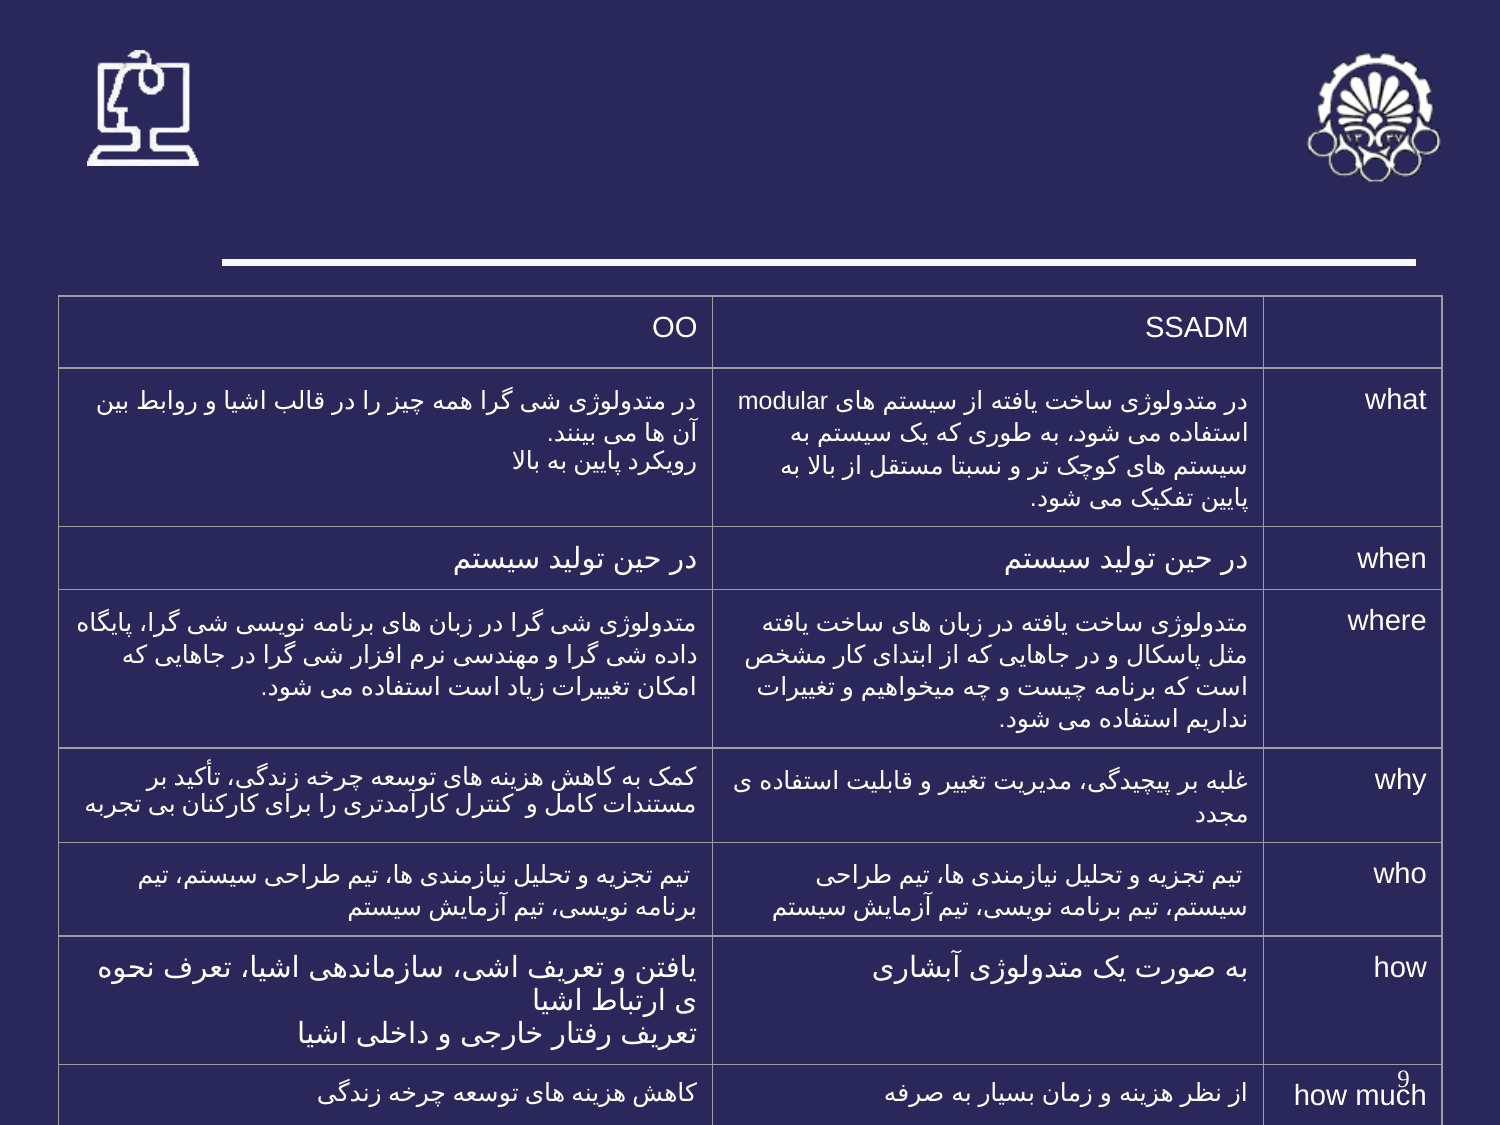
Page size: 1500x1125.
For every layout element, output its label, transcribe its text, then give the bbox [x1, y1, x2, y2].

table_header SSADM [713, 297, 1263, 367]
table_cell how [1264, 937, 1441, 1064]
table_cell how much [1264, 1065, 1441, 1125]
table_cell what [1264, 369, 1441, 526]
table_cell when [1264, 527, 1441, 589]
picture [87, 50, 218, 166]
table_cell کاهش هزینه های توسعه چرخه زندگی [59, 1065, 712, 1125]
table_cell where [1264, 590, 1441, 747]
table_cell تیم تجزیه و تحلیل نیازمندی ها، تیم طراحی سیستم، تیم برنامه نویسی، تیم آزمایش سیستم [713, 843, 1263, 935]
table_cell در متدولوژی شی گرا همه چیز را در قالب اشیا و روابط بین آن ها می بینند. رویکرد پایین به بالا [59, 369, 712, 526]
table_cell در حین تولید سیستم [713, 527, 1263, 589]
table_cell یافتن و تعریف اشی، سازماندهی اشیا، تعرف نحوه ی ارتباط اشیا تعریف رفتار خارجی و داخلی اشیا [59, 937, 712, 1064]
table_cell کمک به کاهش هزینه های توسعه چرخه زندگی، تأکید بر مستندات کامل و کنترل کارآمدتری را برای کارکنان بی تجربه [59, 749, 712, 842]
table_cell در حین تولید سیستم [59, 527, 712, 589]
table_cell در متدولوژی ساخت یافته از سیستم های modular استفاده می شود، به طوری که یک سیستم به سیستم های کوچک تر و نسبتا مستقل از بالا به پایین تفکیک می شود. [713, 369, 1263, 526]
table_cell متدولوژی ساخت یافته در زبان های ساخت یافته مثل پاسکال و در جاهایی که از ابتدای کار مشخص است که برنامه چیست و چه میخواهیم و تغییرات نداریم استفاده می شود. [713, 590, 1263, 747]
table_cell غلبه بر پیچیدگی، مدیریت تغییر و قابلیت استفاده ی مجدد [713, 749, 1263, 842]
table_header [1264, 297, 1441, 367]
table_cell از نظر هزینه و زمان بسیار به صرفه [713, 1065, 1263, 1125]
table_header OO [59, 297, 712, 367]
table_cell who [1264, 843, 1441, 935]
table_cell why [1264, 749, 1441, 842]
table_cell متدولوژی شی گرا در زبان های برنامه نویسی شی گرا، پایگاه داده شی گرا و مهندسی نرم افزار شی گرا در جاهایی که امکان تغییرات زیاد است استفاده می شود. [59, 590, 712, 747]
picture [1298, 50, 1450, 188]
table_cell به صورت یک متدولوژی آبشاری [713, 937, 1263, 1064]
table_cell تیم تجزیه و تحلیل نیازمندی ها، تیم طراحی سیستم، تیم برنامه نویسی، تیم آزمایش سیستم [59, 843, 712, 935]
